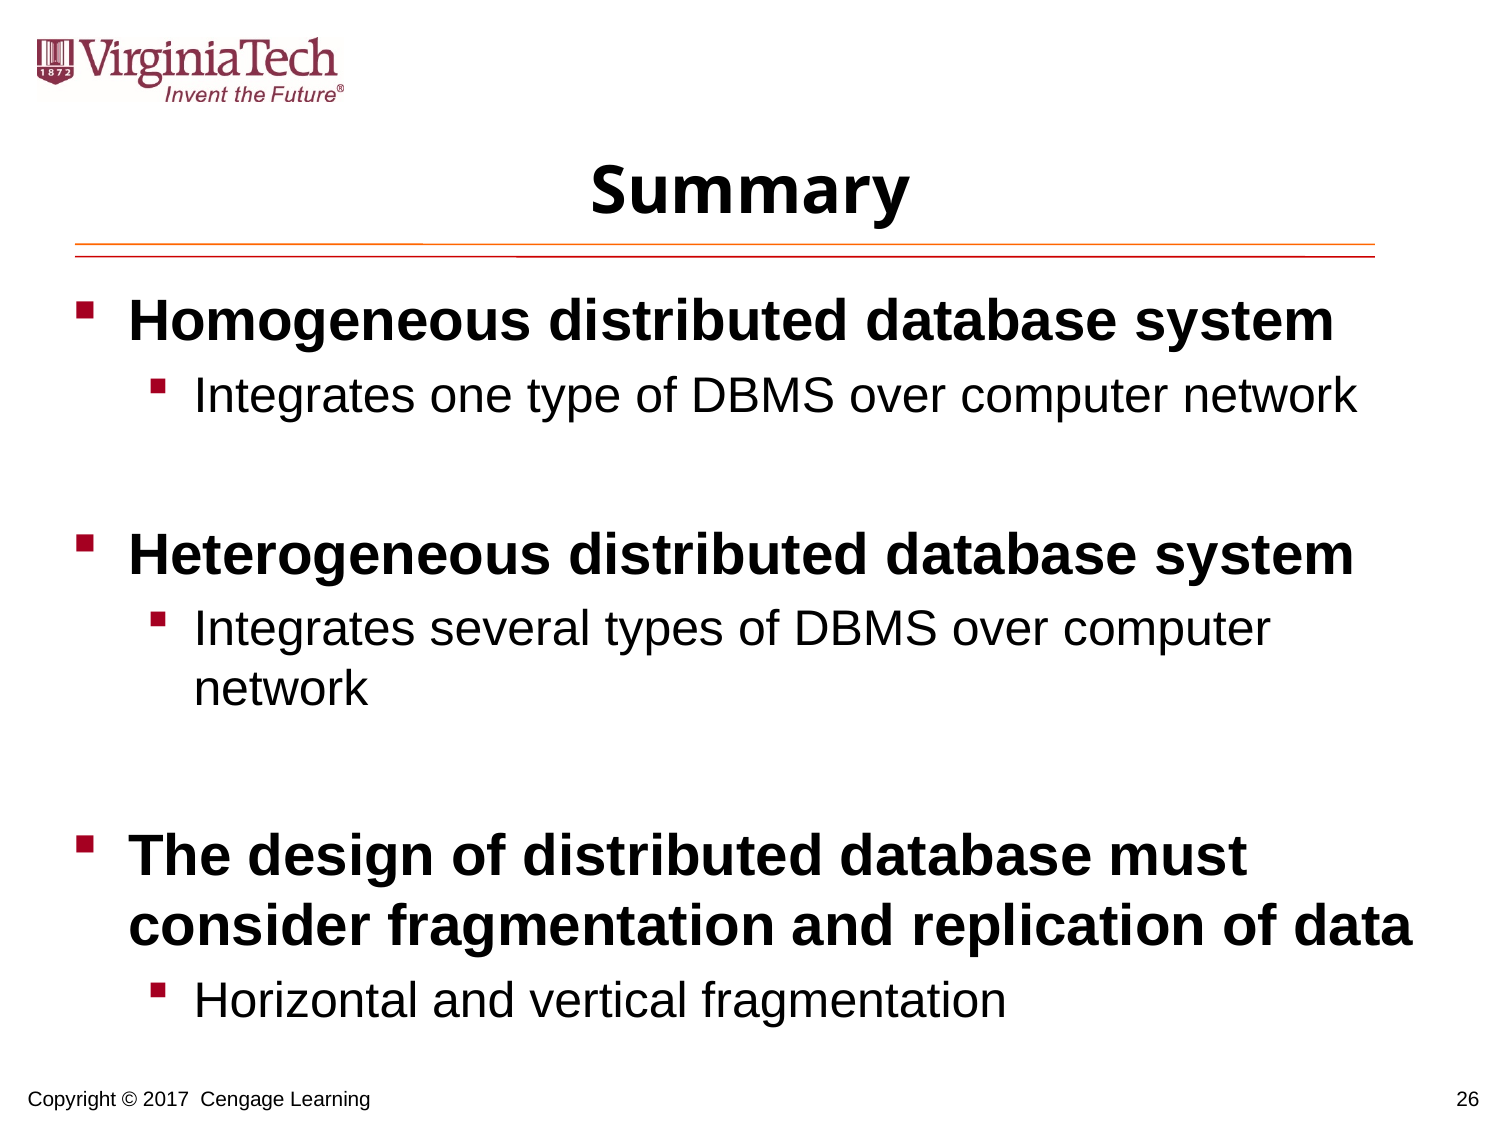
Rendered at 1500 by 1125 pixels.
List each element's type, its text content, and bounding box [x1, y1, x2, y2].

list Homogeneous distributed database system Integrates one type of DBMS over computer network Heterogeneous distributed database system Integrates several types of DBMS over computer network The design of distributed database must consider fragmentation and replication of data Horizontal and vertical fragmentation [56, 275, 1445, 1038]
title Summary [244, 92, 1257, 275]
picture [37, 37, 344, 102]
text_box Copyright © 2017 Cengage Learning [12, 1078, 488, 1116]
text_box 26 [1441, 1077, 1500, 1116]
